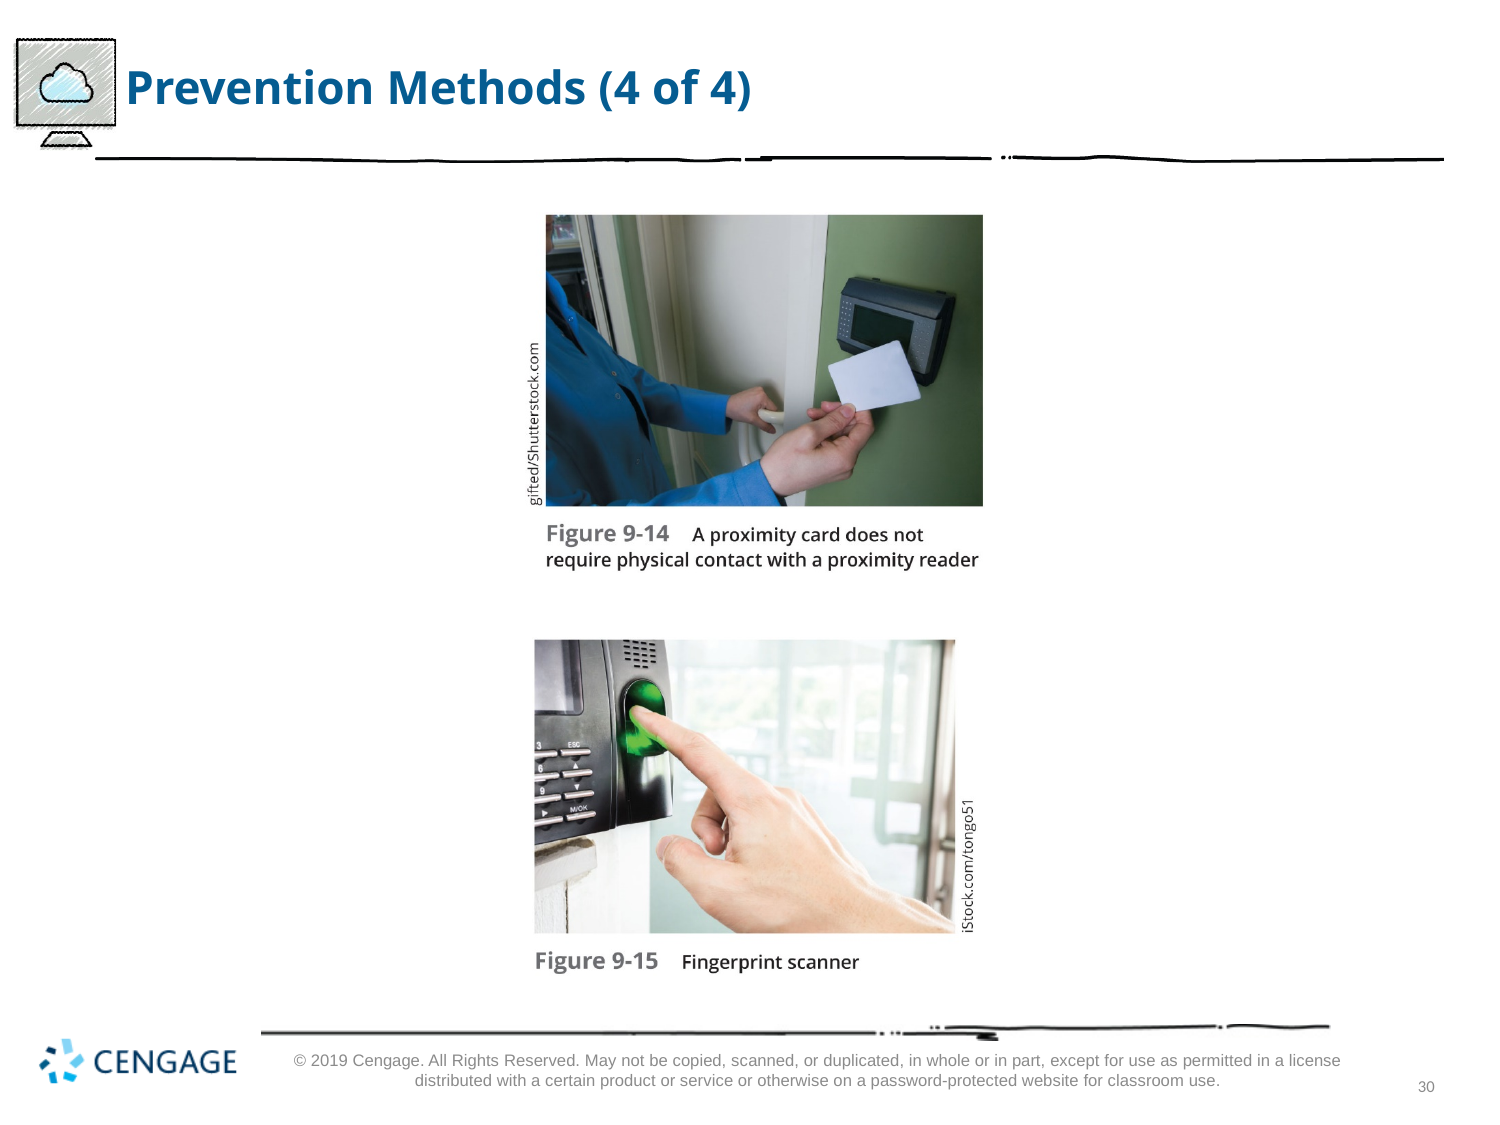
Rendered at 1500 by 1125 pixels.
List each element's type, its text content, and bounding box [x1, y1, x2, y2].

picture [19, 1025, 249, 1096]
picture [524, 212, 986, 574]
footer © 2019 Cengage. All Rights Reserved. May not be copied, scanned, or duplicated, in whole or in part, except for use as permitted in a license distributed with a certain product or service or otherwise on a password-protected website for classroom use. [262, 1050, 1375, 1091]
picture [532, 637, 978, 977]
picture [13, 36, 117, 151]
picture [261, 1024, 1331, 1041]
picture [95, 155, 1444, 163]
title Prevention Methods (4 of 4) [125, 66, 1442, 116]
